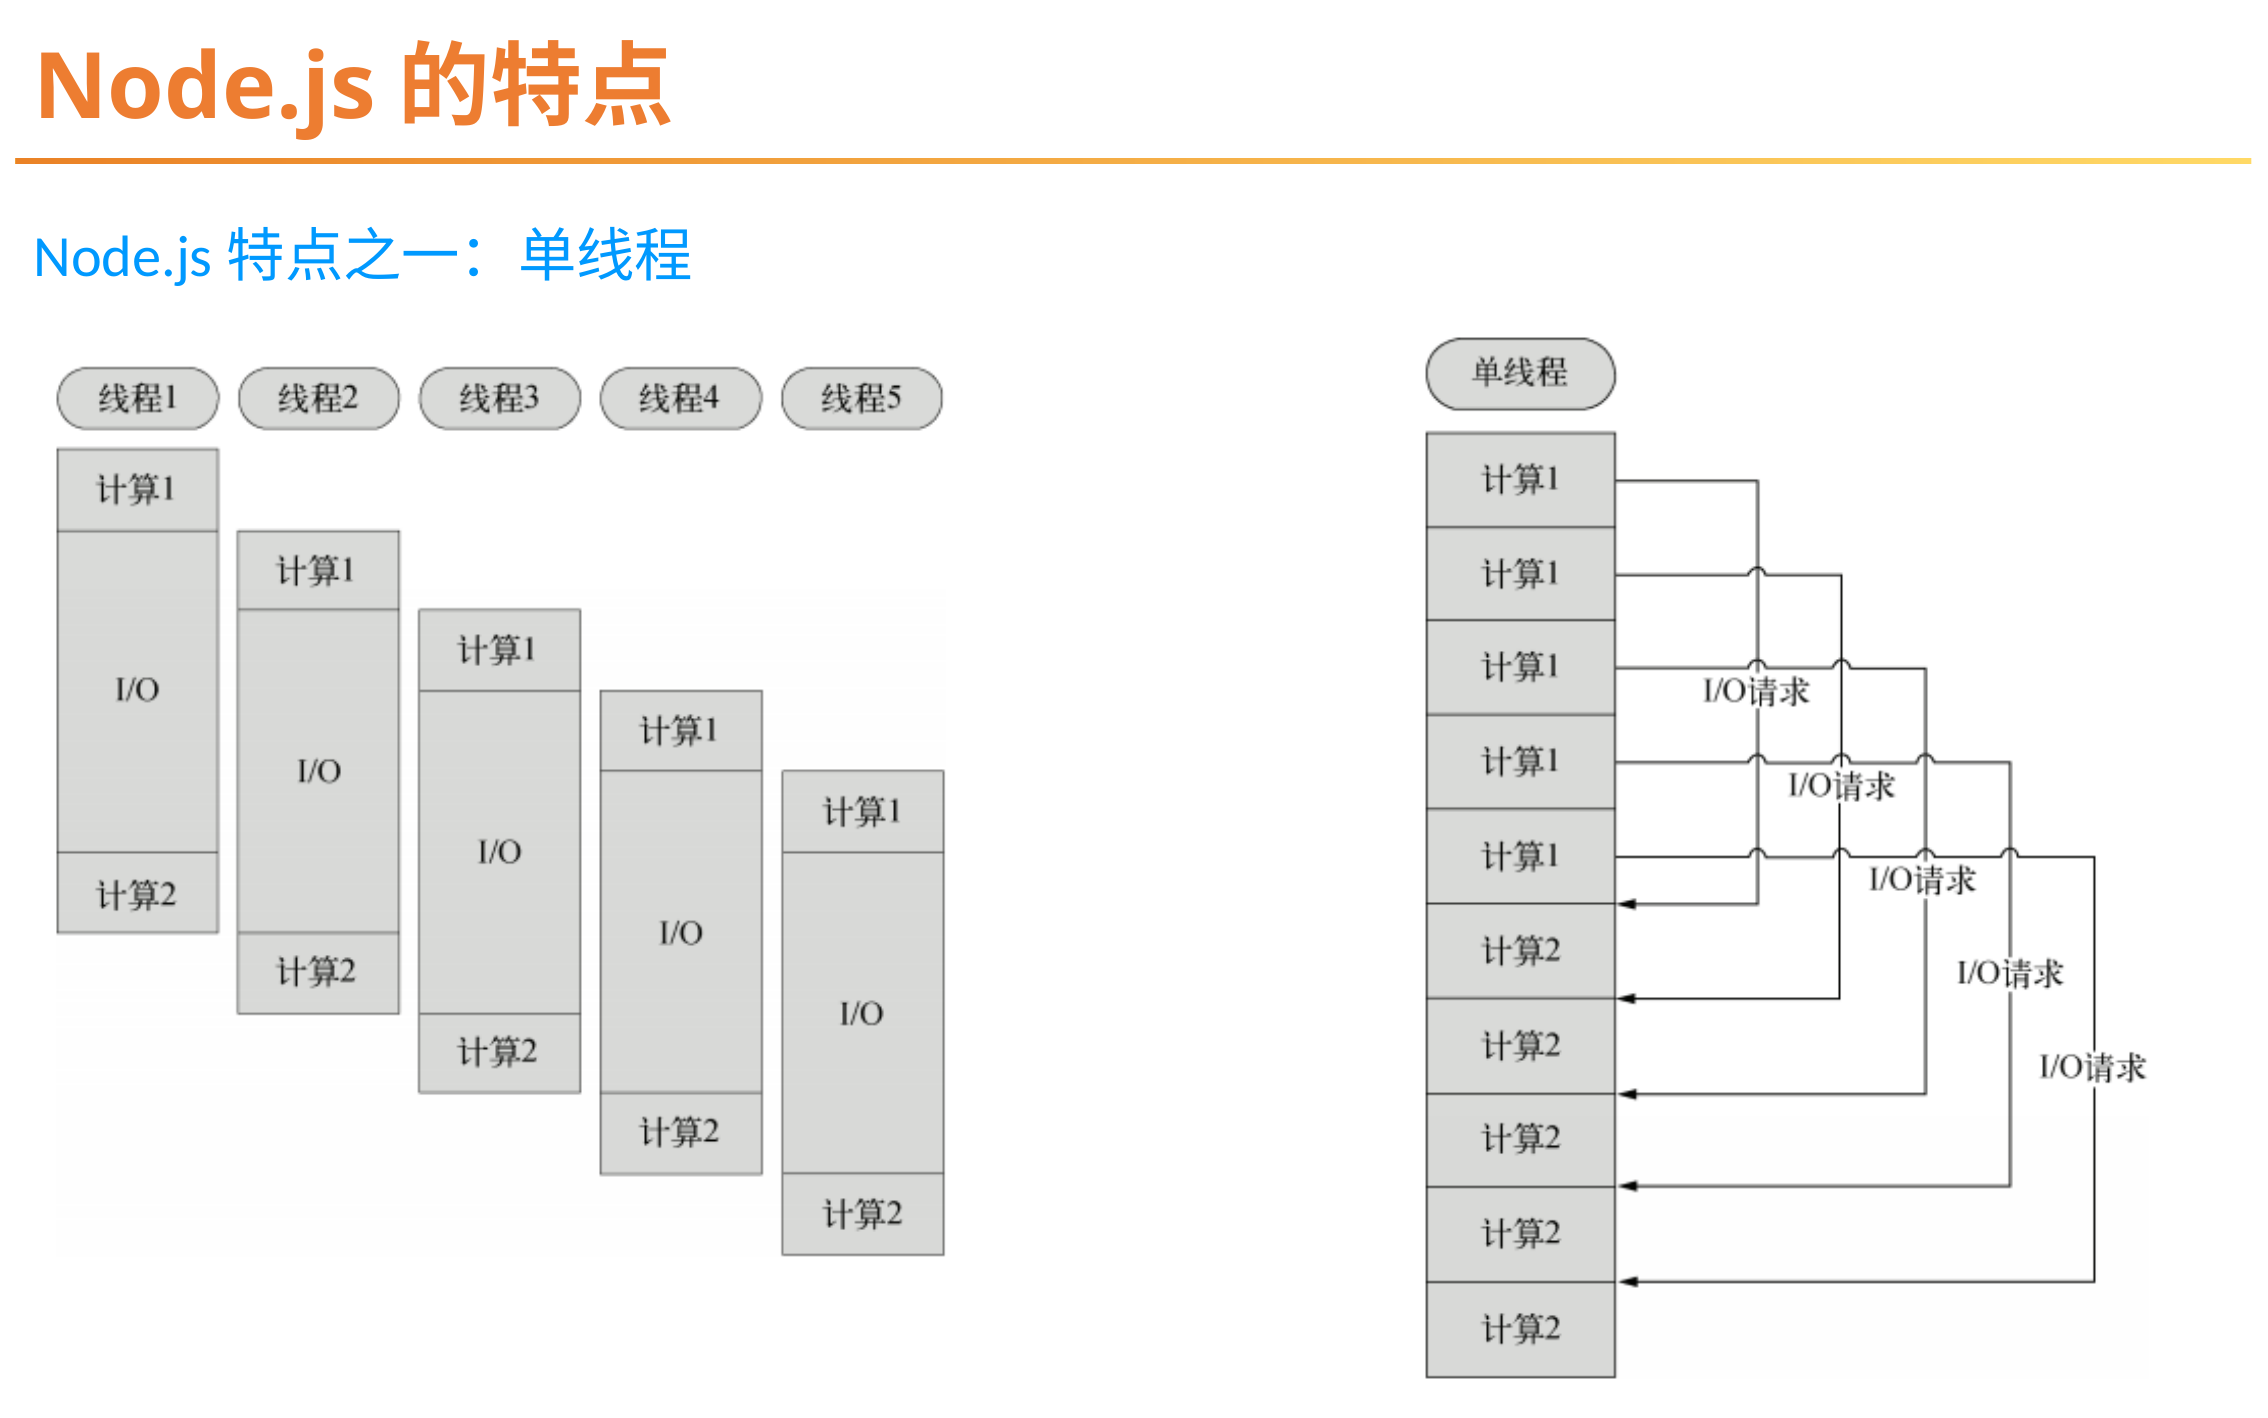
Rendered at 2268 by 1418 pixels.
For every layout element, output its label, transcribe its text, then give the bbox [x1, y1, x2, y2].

text_box Node.js的特点 [18, 19, 1796, 144]
text_box Node.js特点之一：单线程 [18, 210, 1437, 296]
picture [0, 341, 986, 1281]
picture [1400, 318, 2191, 1399]
text_box [14, 157, 2252, 165]
